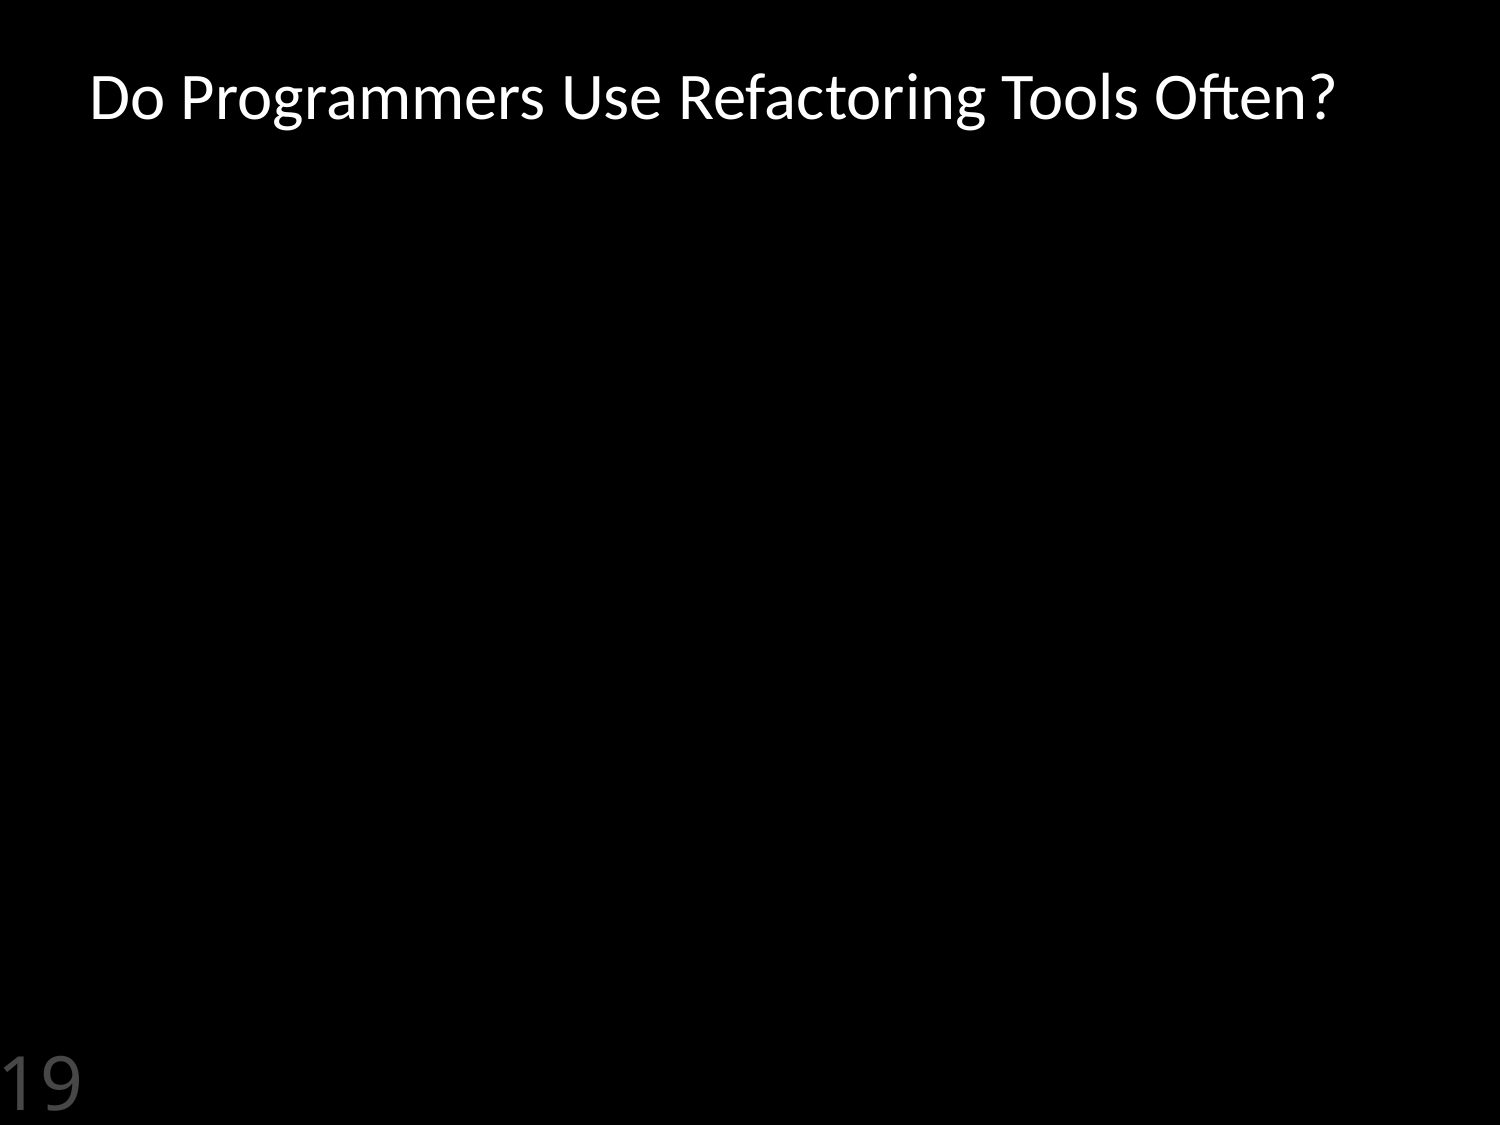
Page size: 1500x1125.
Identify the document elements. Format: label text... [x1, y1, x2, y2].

text_box Do Programmers Use Refactoring Tools Often? [74, 45, 1386, 138]
slide_number 19 [0, 1059, 348, 1125]
